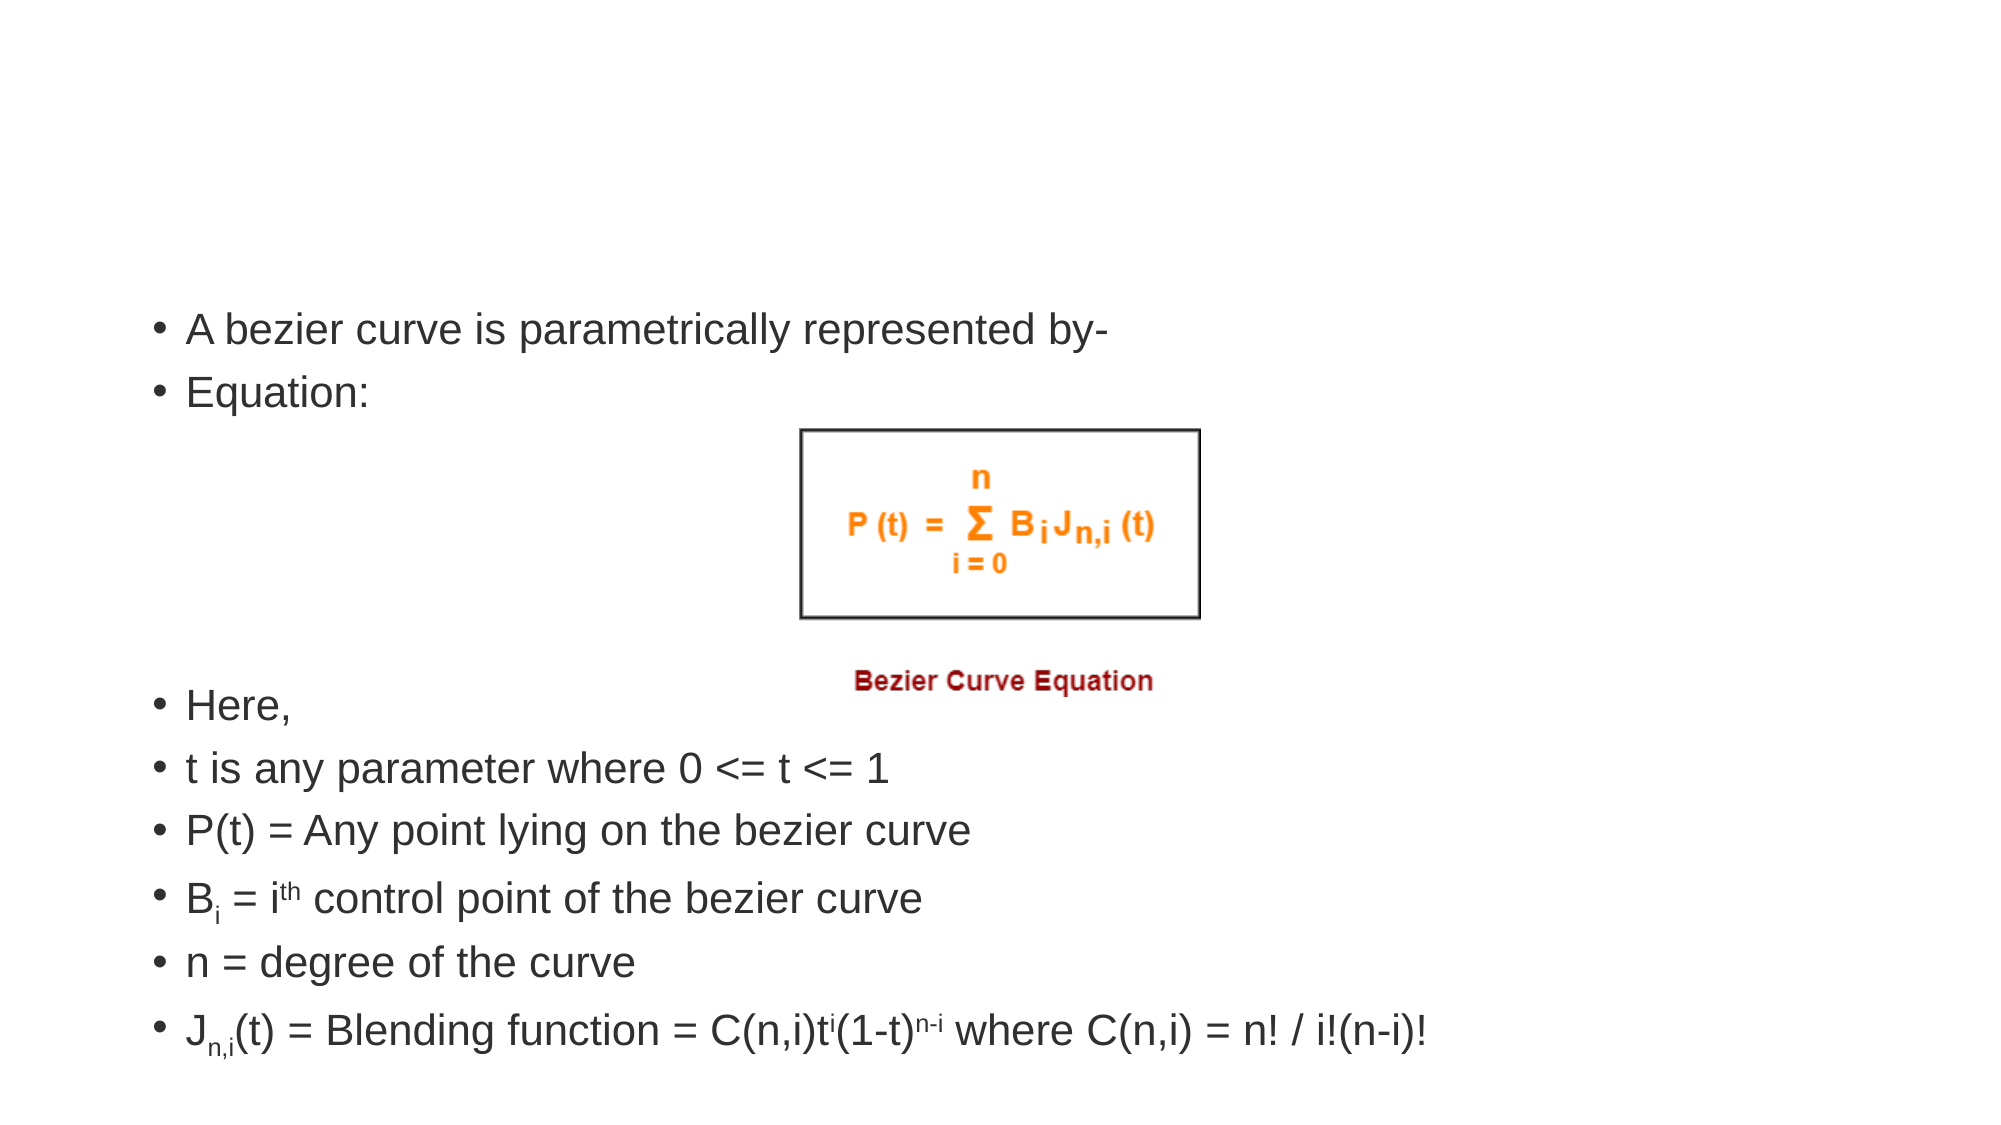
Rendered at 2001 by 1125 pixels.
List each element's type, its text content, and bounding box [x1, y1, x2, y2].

picture [799, 428, 1201, 697]
list A bezier curve is parametrically represented by- Equation: Here, t is any parameter where 0 <= t <= 1 P(t) = Any point lying on the bezier curve Bi = ith control point of the bezier curve n = degree of the curve Jn,i(t) = Blending function = C(n,i)ti(1-t)n-i where C(n,i) = n! / i!(n-i)! [137, 299, 1863, 1066]
